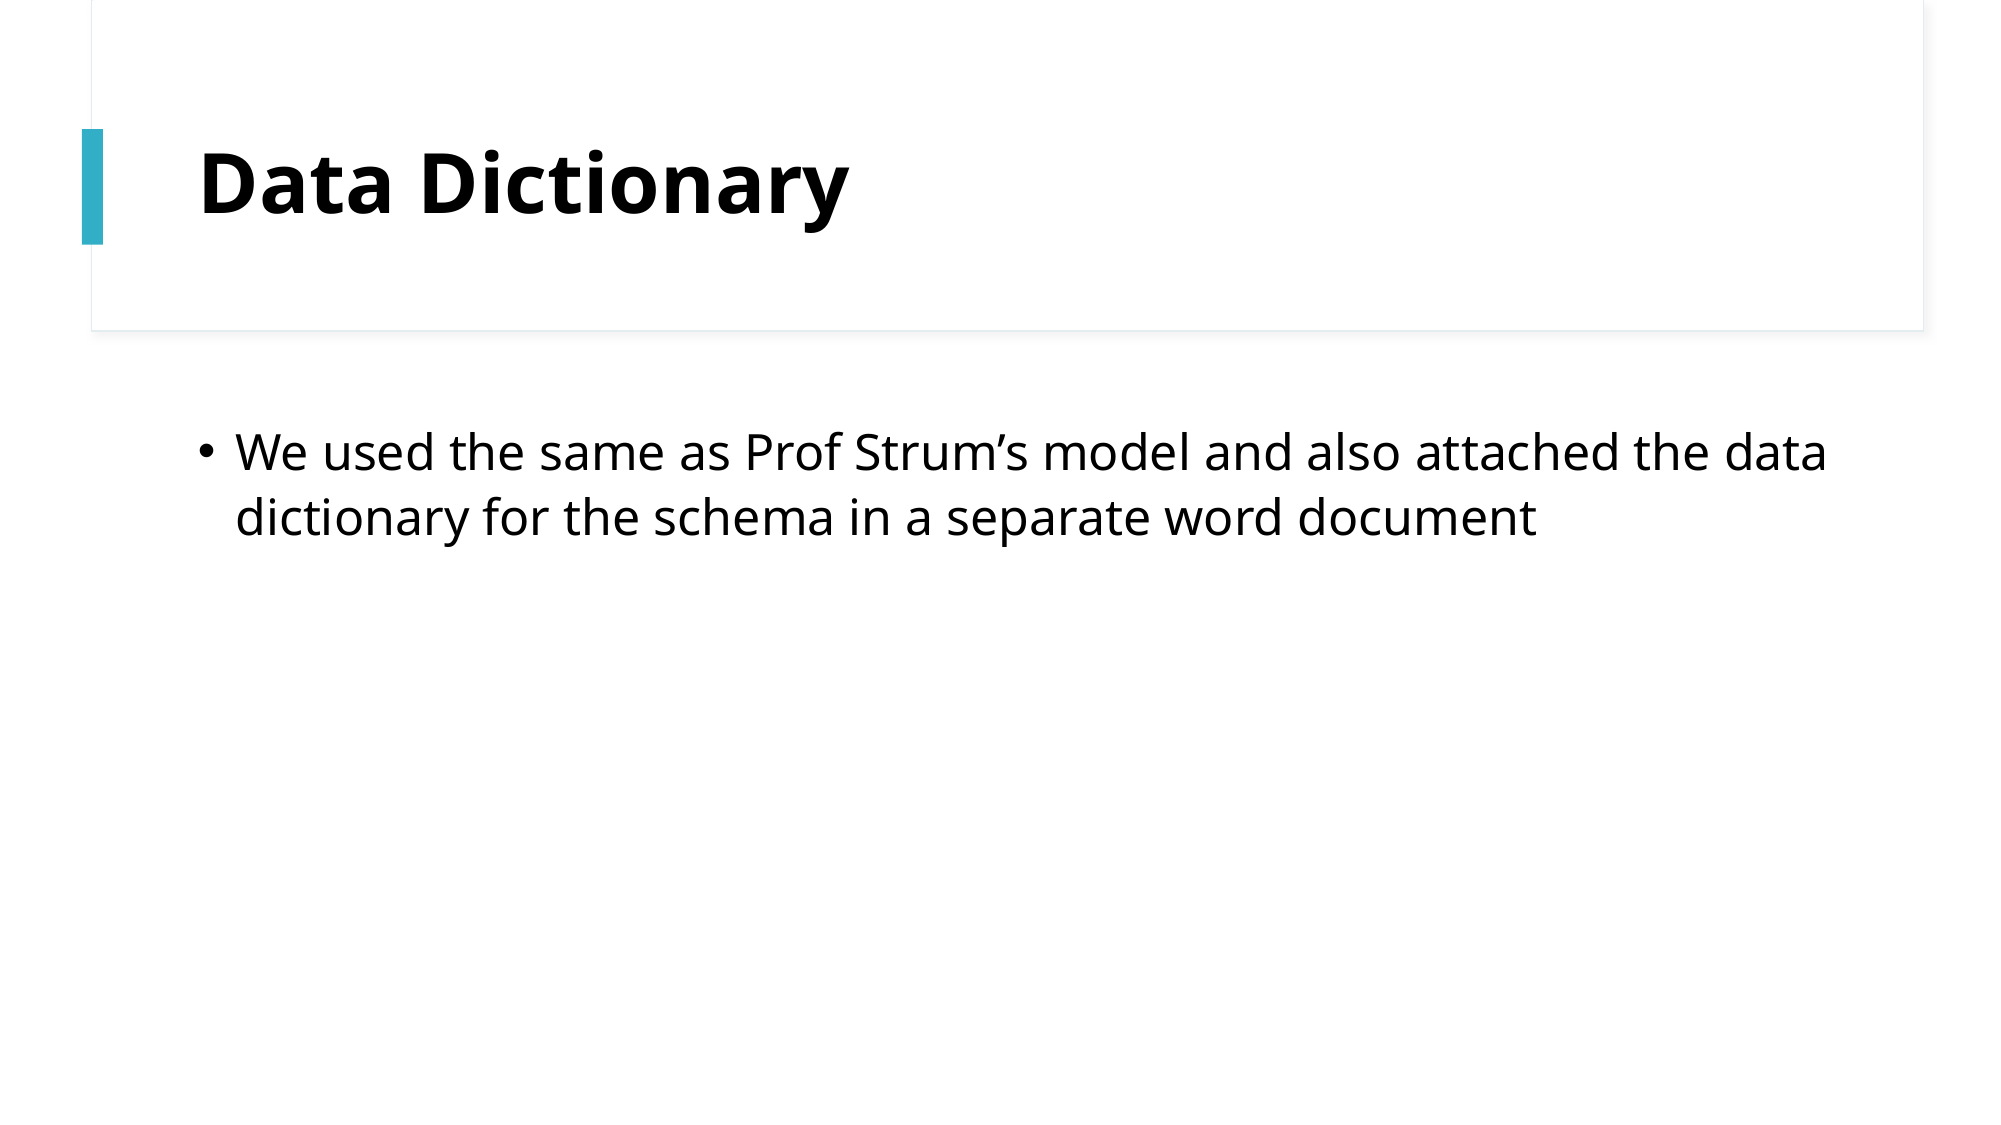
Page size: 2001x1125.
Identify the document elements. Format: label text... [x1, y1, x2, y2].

list We used the same as Prof Strum’s model and also attached the data dictionary for the schema in a separate word document [183, 406, 1851, 1013]
title Data Dictionary [183, 90, 1851, 284]
